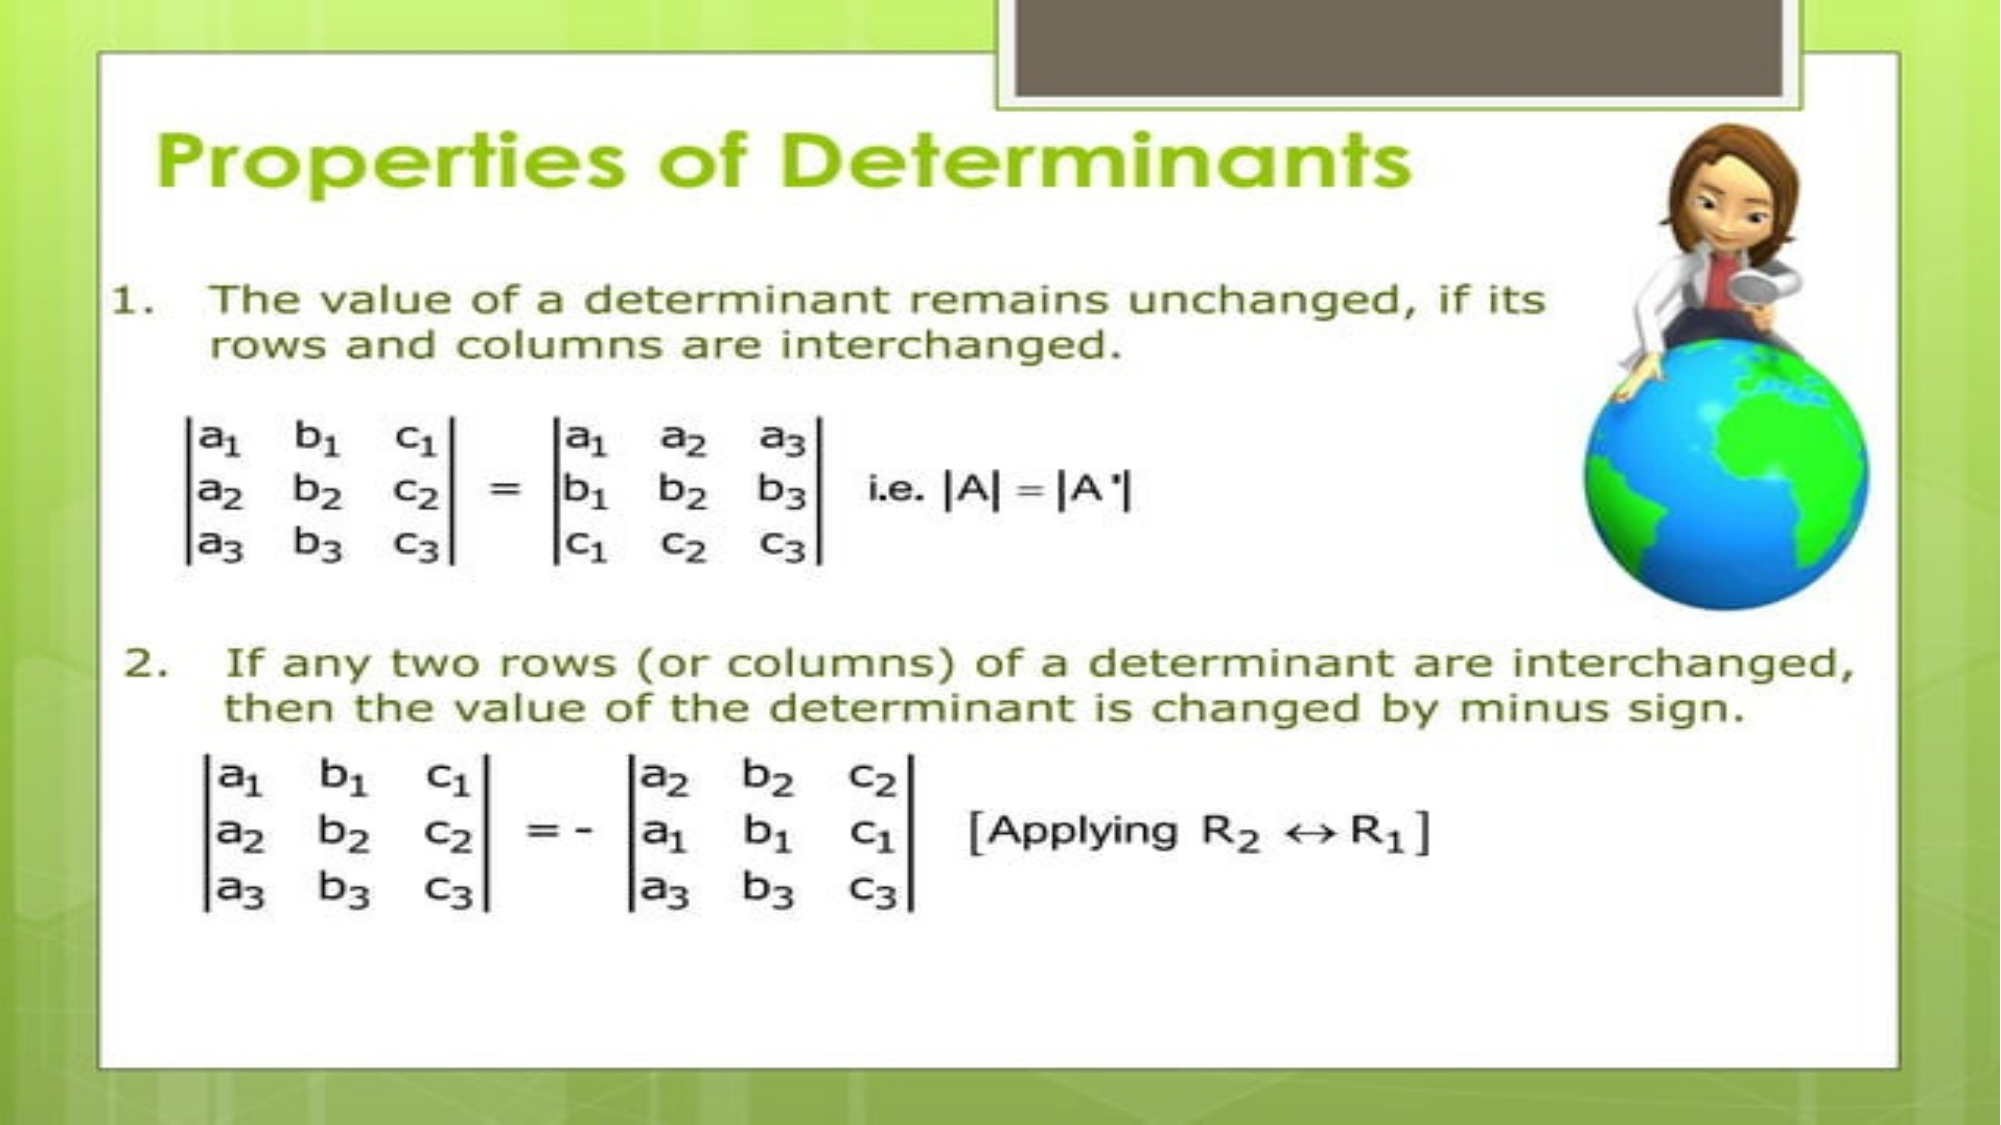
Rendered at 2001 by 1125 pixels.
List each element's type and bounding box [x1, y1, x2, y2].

list [0, 0, 2000, 1125]
